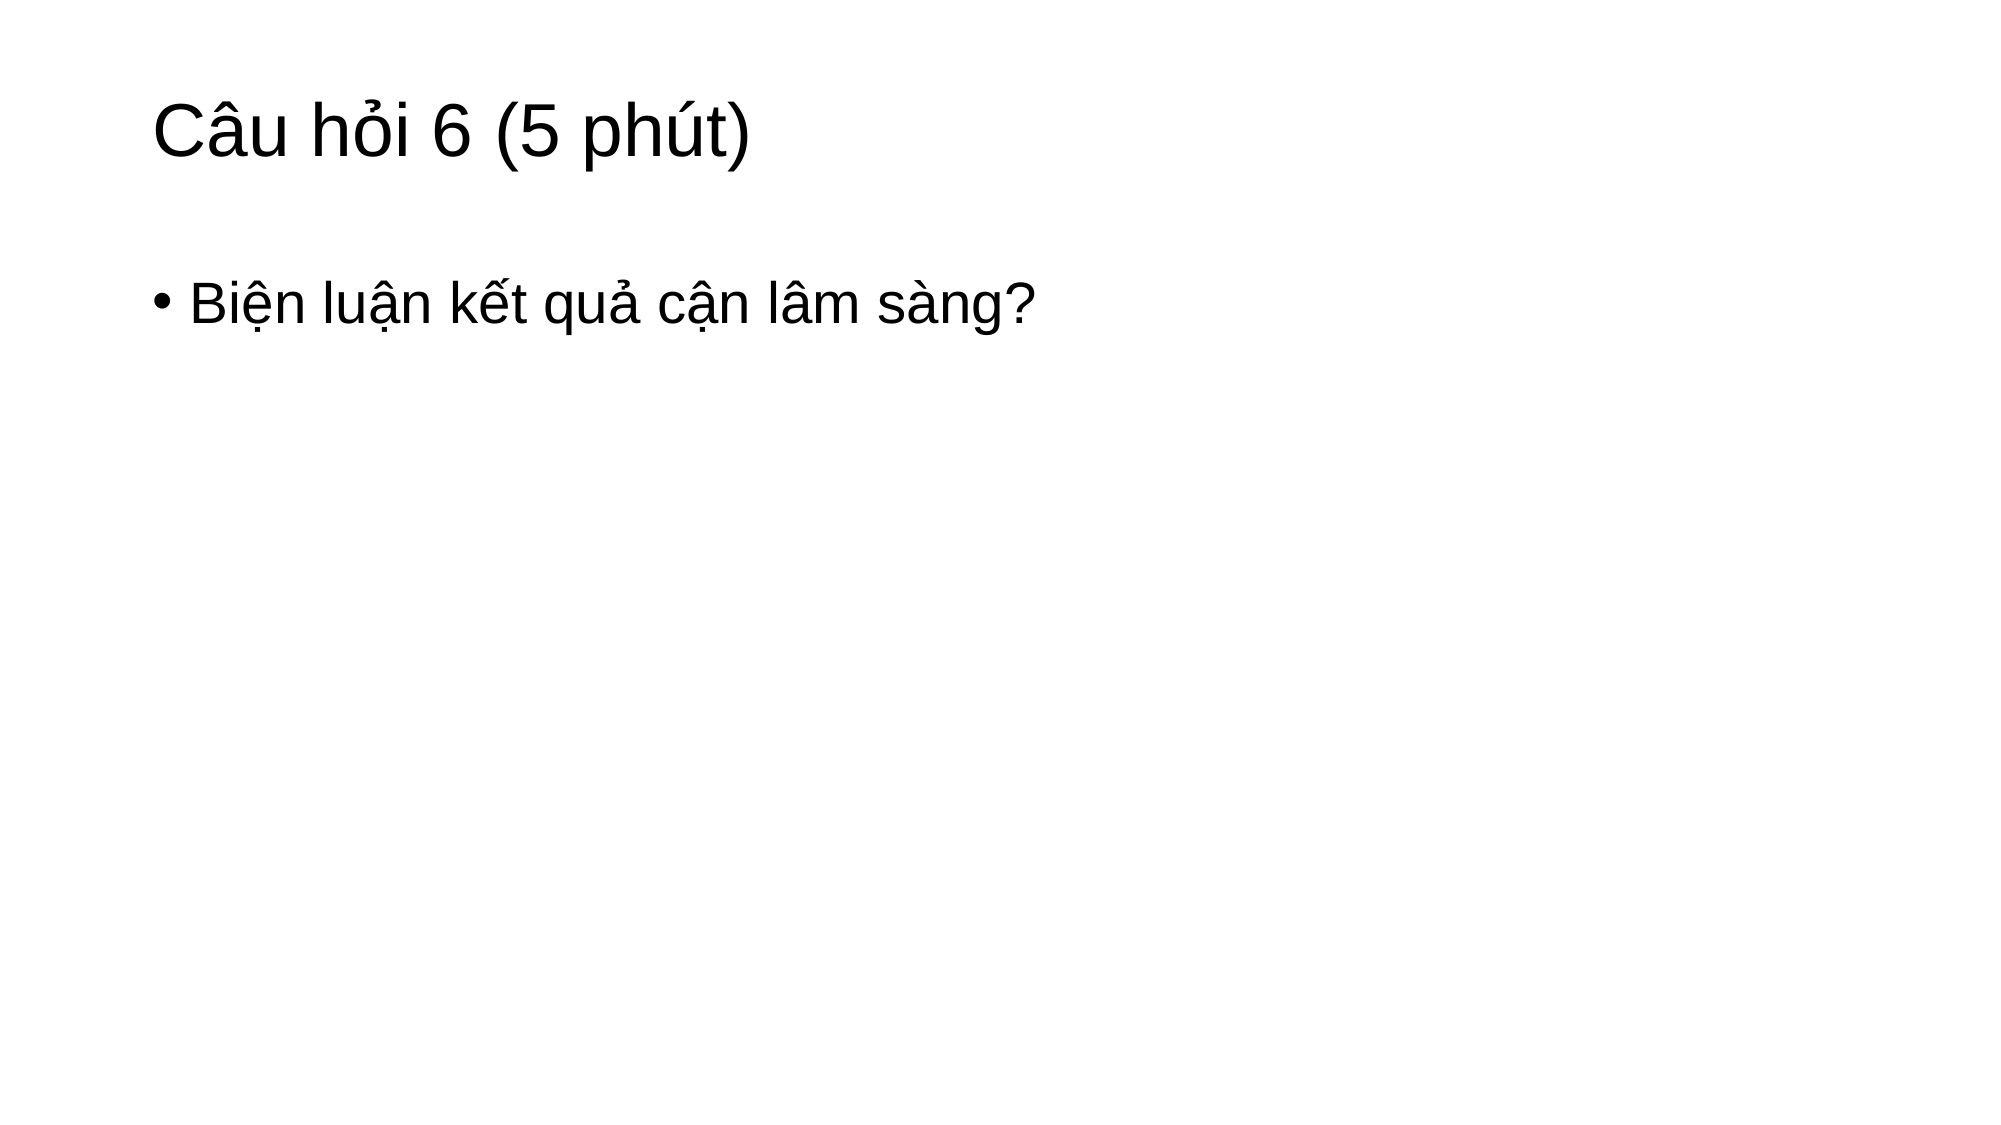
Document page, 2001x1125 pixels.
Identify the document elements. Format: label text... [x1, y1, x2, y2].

list Biện luận kết quả cận lâm sàng? [137, 223, 1863, 1014]
title Câu hỏi 6 (5 phút) [137, 59, 1863, 205]
